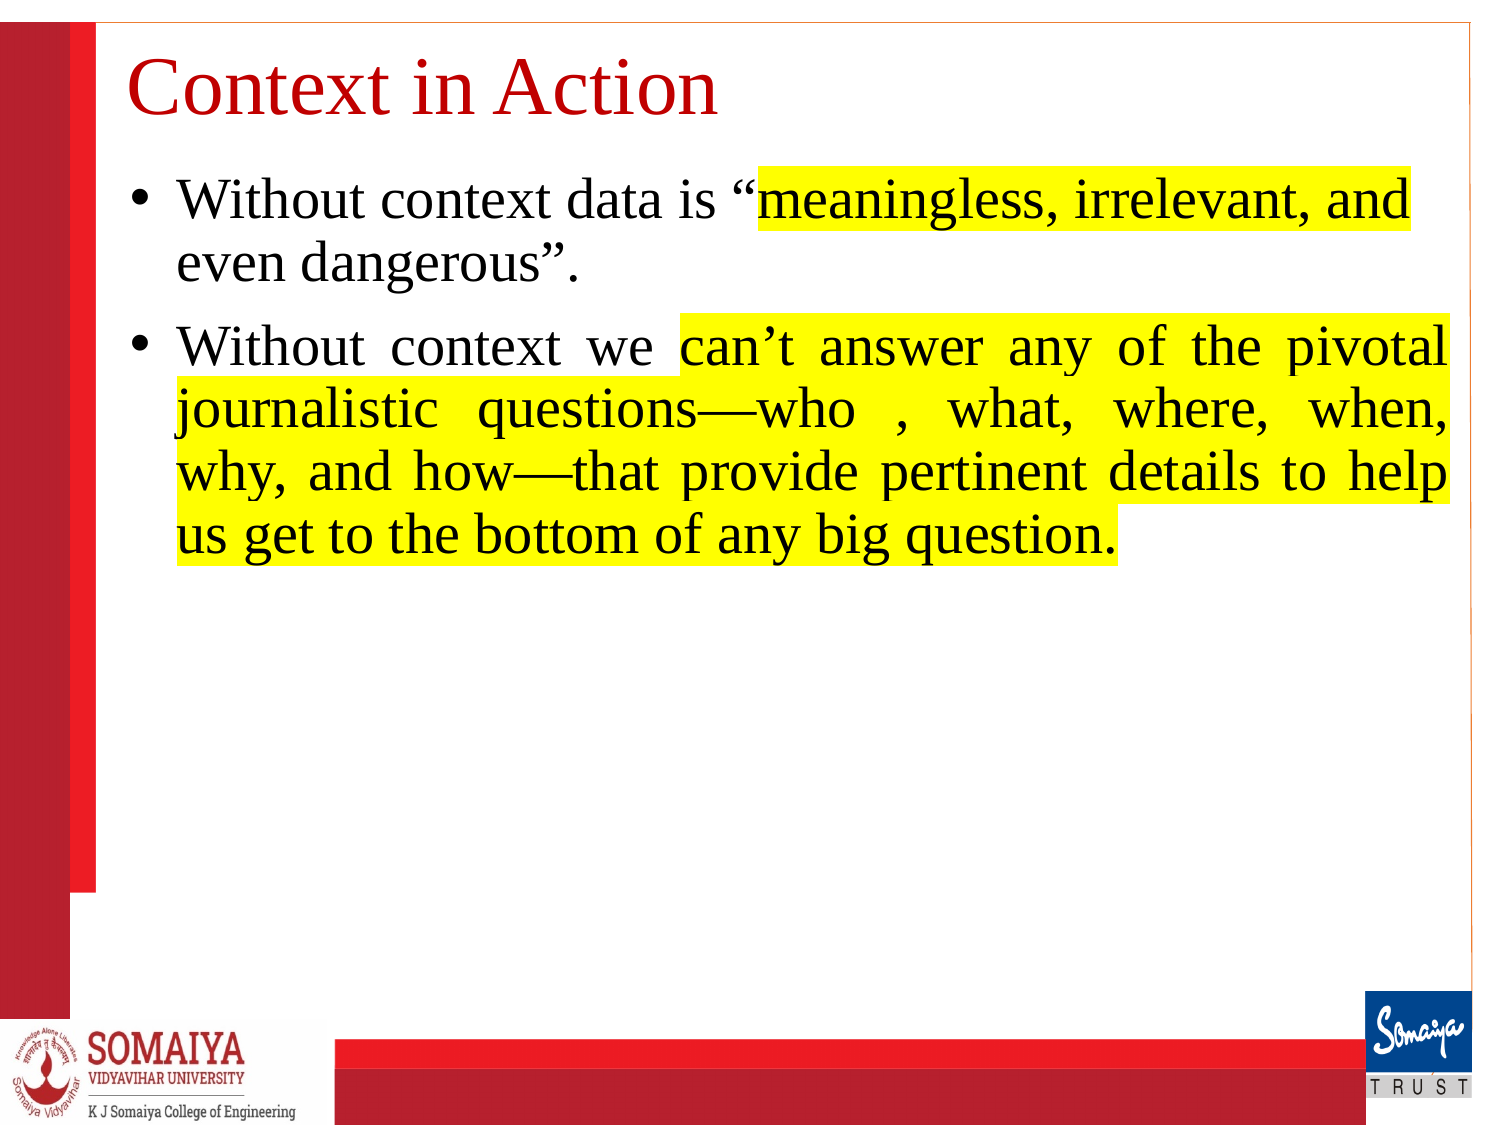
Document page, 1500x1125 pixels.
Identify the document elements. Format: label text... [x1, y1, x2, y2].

picture [335, 1040, 1365, 1125]
picture [1365, 991, 1472, 1098]
list Without context data is “meaningless, irrelevant, and even dangerous”. Without context we can’t answer any of the pivotal journalistic questions—who , what, where, when, why, and how—that provide pertinent details to help us get to the bottom of any big question. [114, 160, 1465, 1024]
title Context in Action [112, 35, 1471, 161]
picture [0, 22, 327, 1125]
